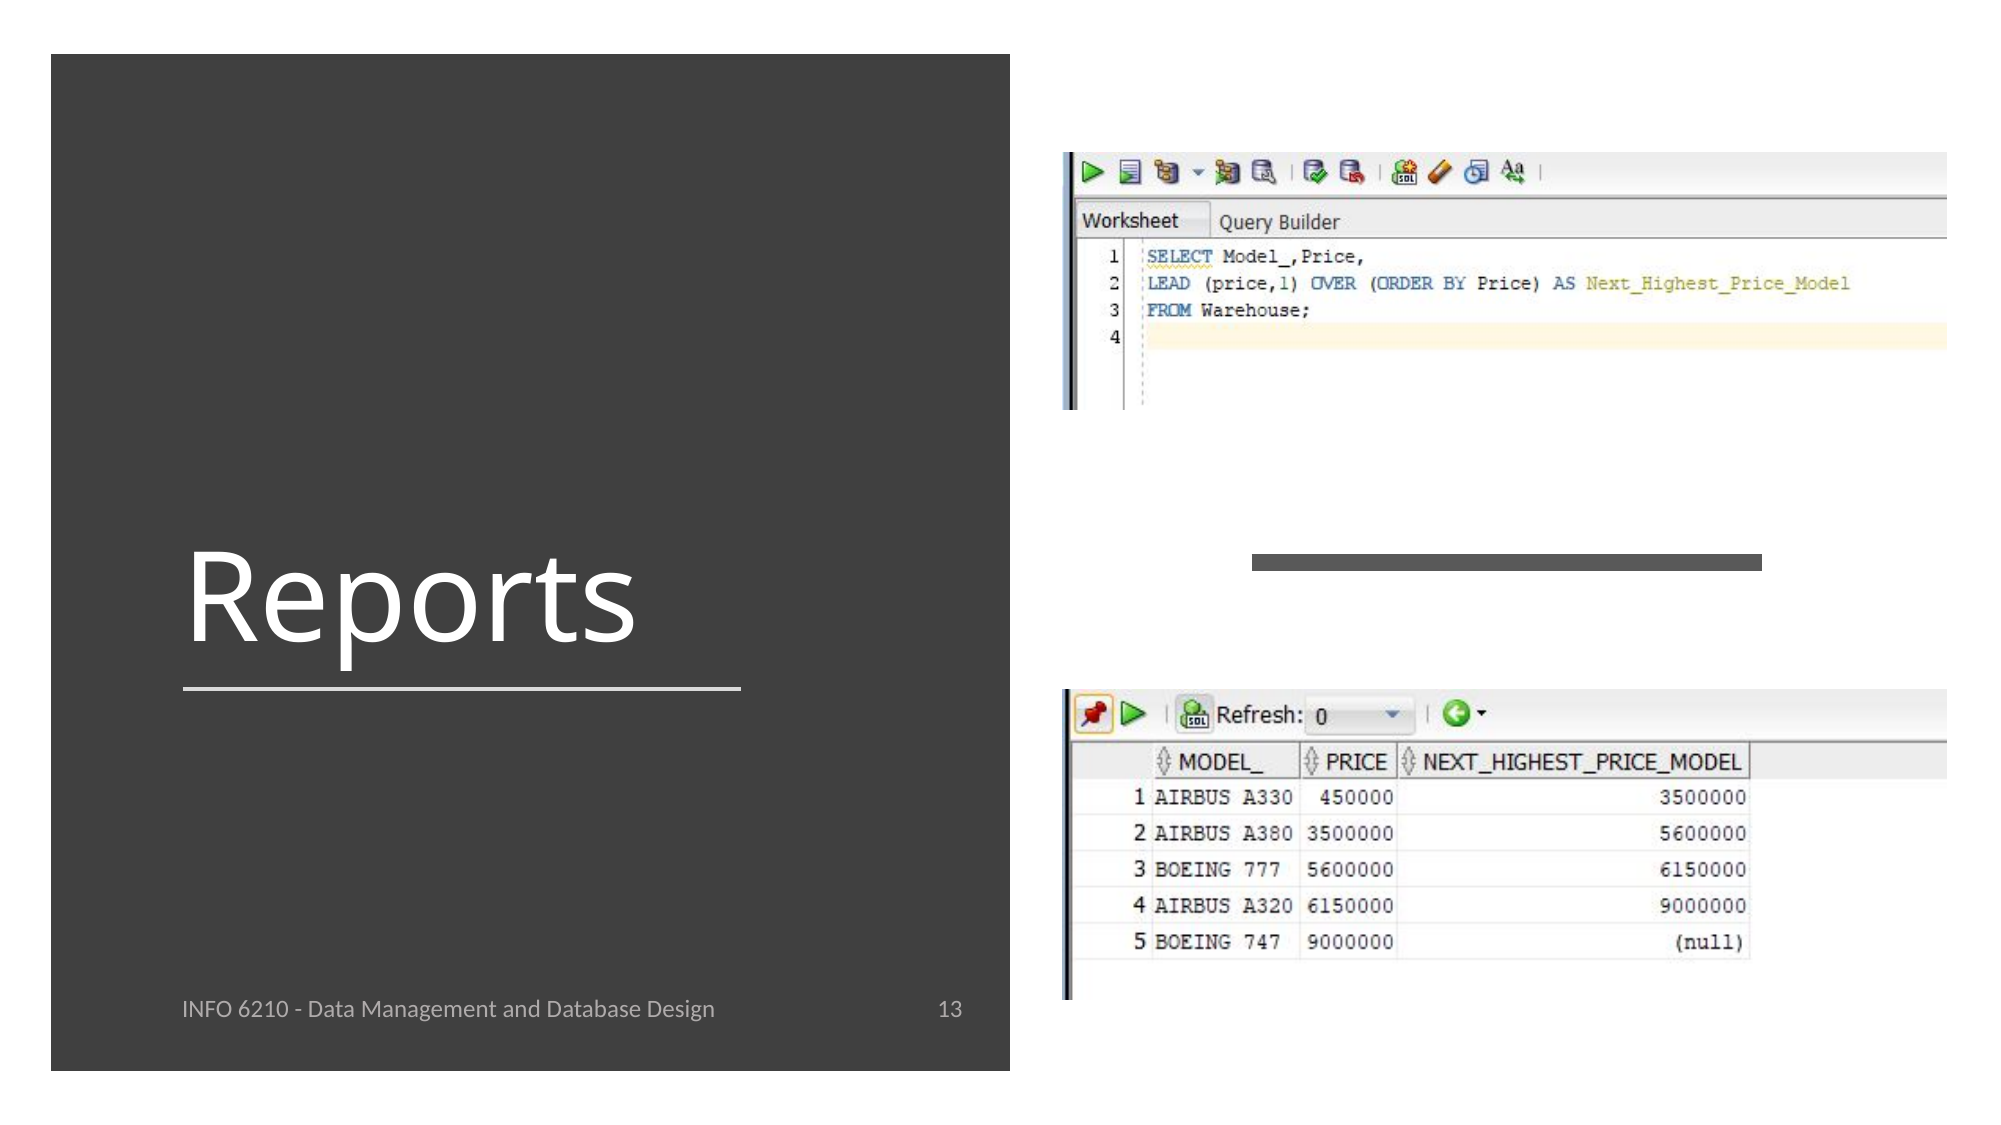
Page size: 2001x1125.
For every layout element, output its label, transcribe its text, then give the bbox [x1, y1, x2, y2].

title Reports [167, 172, 899, 677]
picture [1062, 152, 1947, 410]
slide_number 13 [872, 978, 978, 1038]
picture [1062, 689, 1947, 1000]
footer INFO 6210 - Data Management and Database Design [167, 978, 851, 1038]
text_box [61, 64, 1001, 1061]
